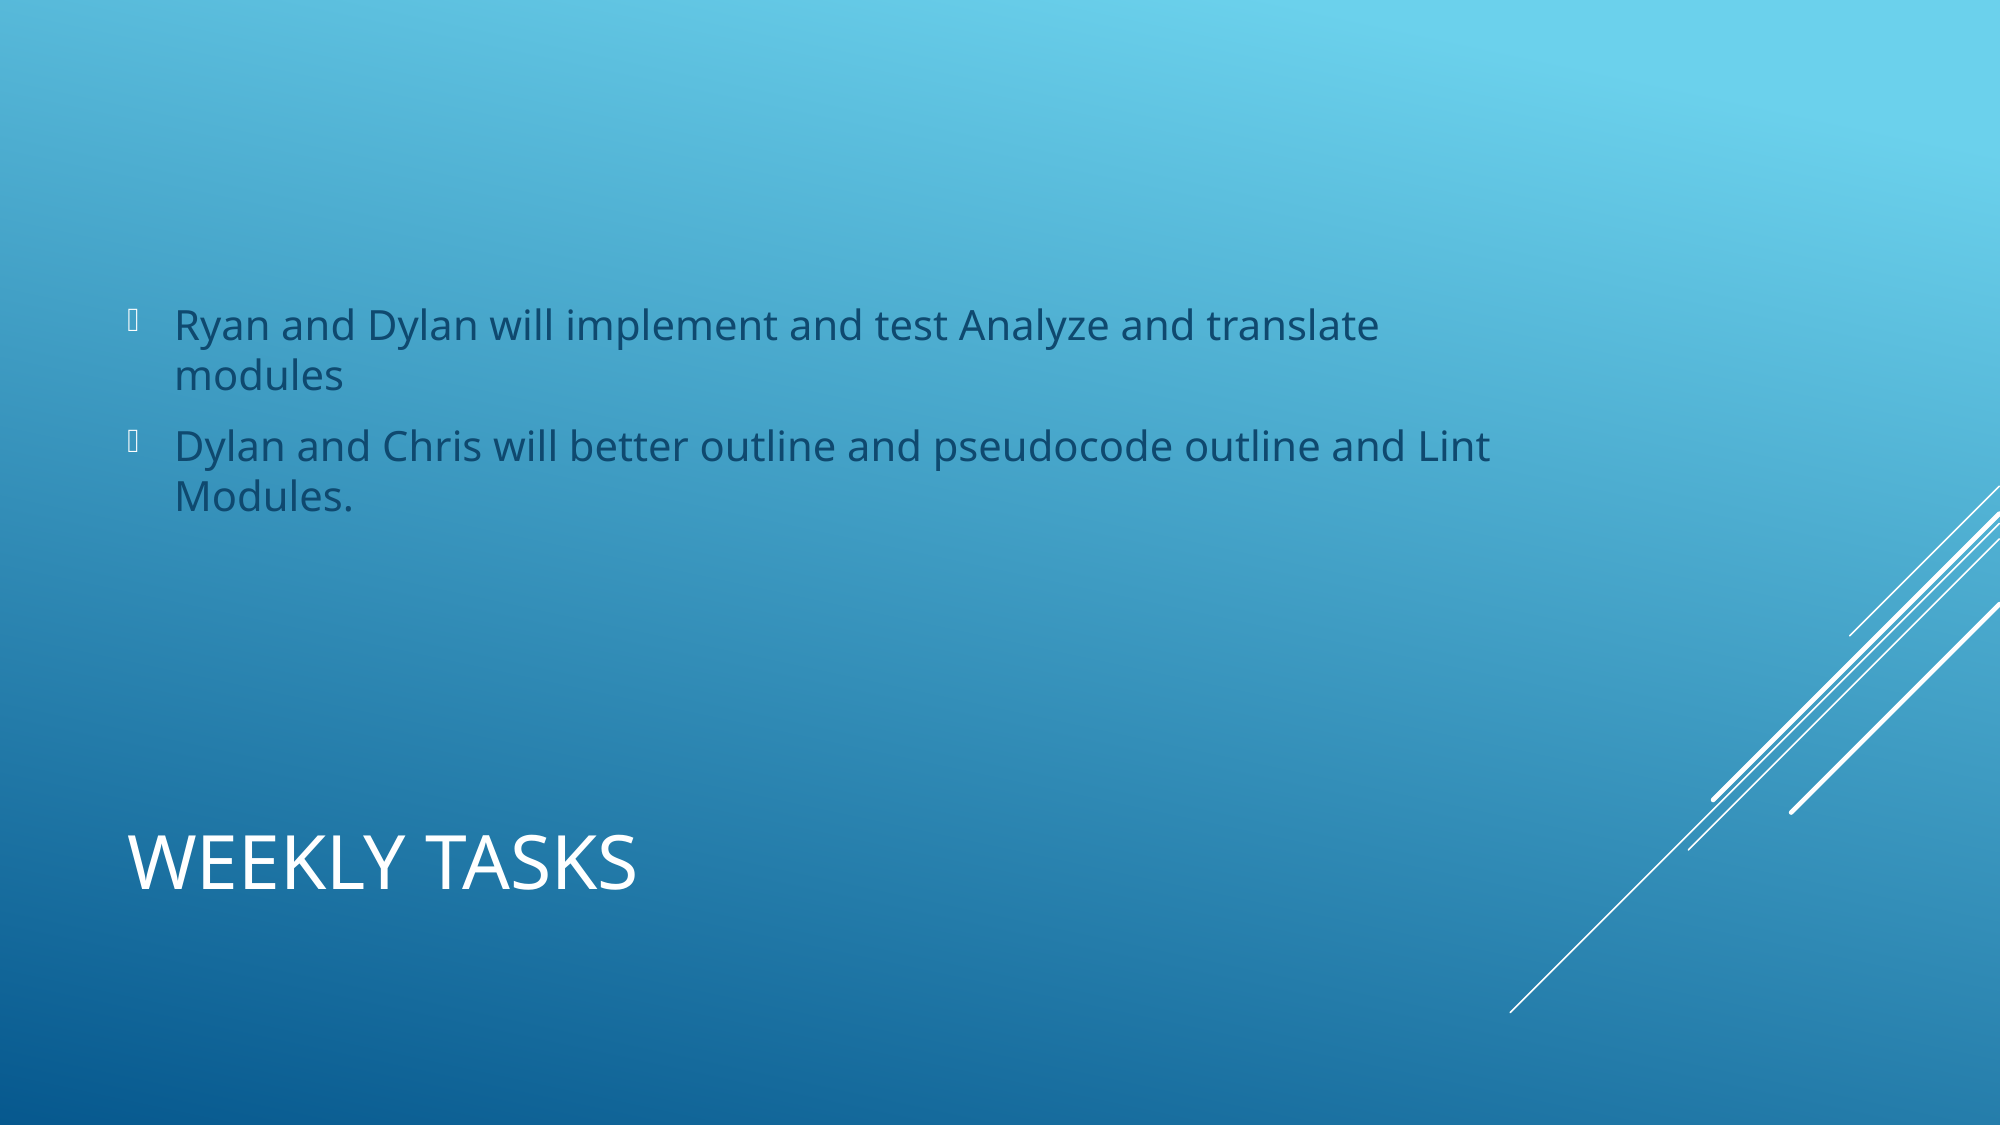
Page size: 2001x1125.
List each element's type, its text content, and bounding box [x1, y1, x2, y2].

list Ryan and Dylan will implement and test Analyze and translate modules Dylan and Chris will better outline and pseudocode outline and Lint Modules. [112, 112, 1513, 706]
title Weekly tasks [112, 736, 1513, 984]
